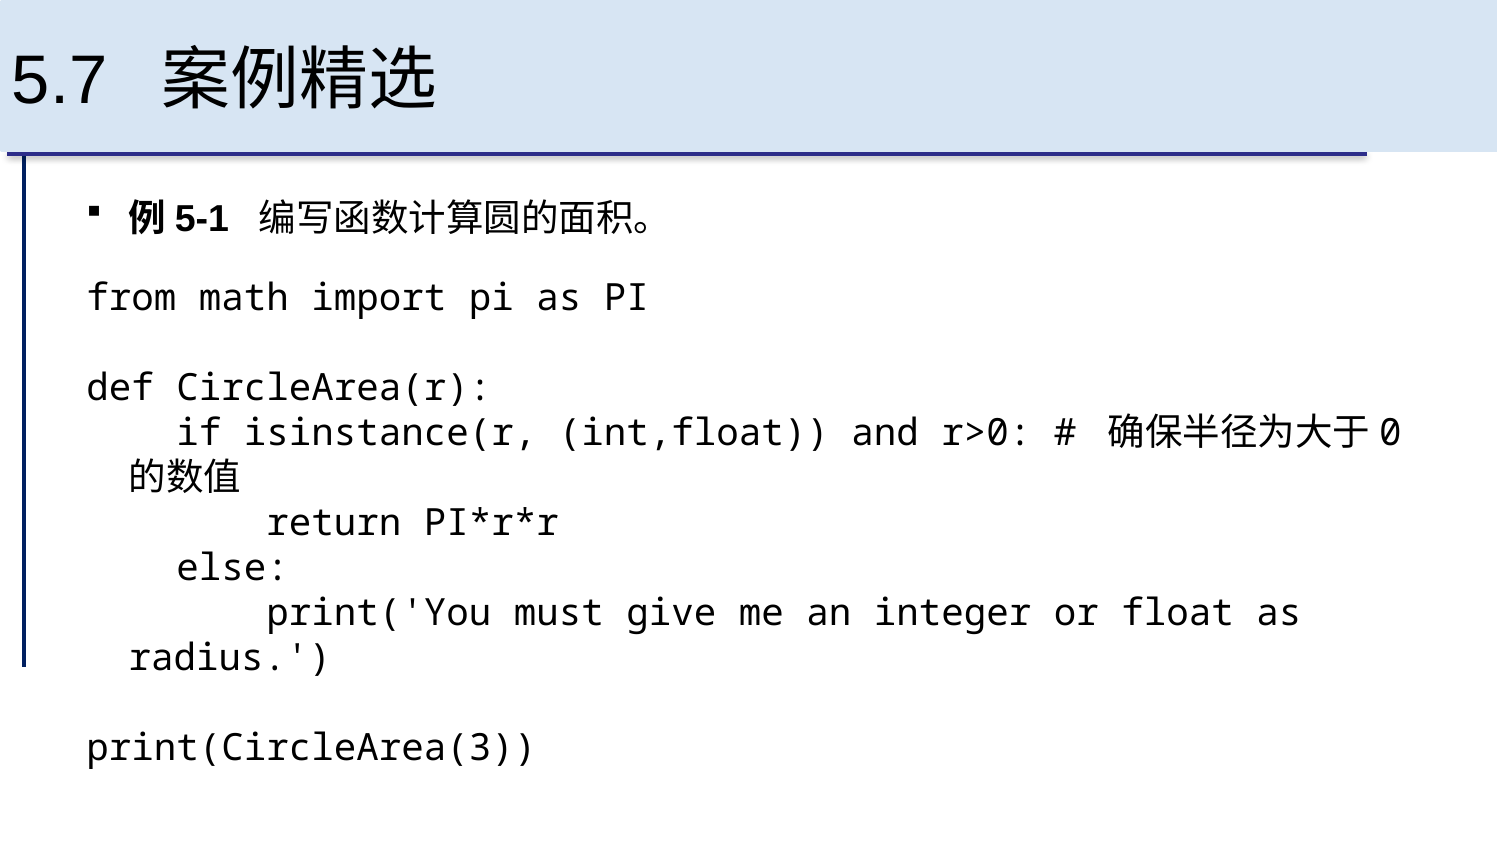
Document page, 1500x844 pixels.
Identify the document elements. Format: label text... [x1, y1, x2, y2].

title 5.7 案例精选 [0, 0, 1498, 152]
list 例5-1 编写函数计算圆的面积。 from math import pi as PI def CircleArea(r): if isinstance(r, (int,float)) and r>0: # 确保半径为大于0的数值 return PI*r*r else: print('You must give me an integer or float as radius.') print(CircleArea(3)) [74, 196, 1426, 755]
